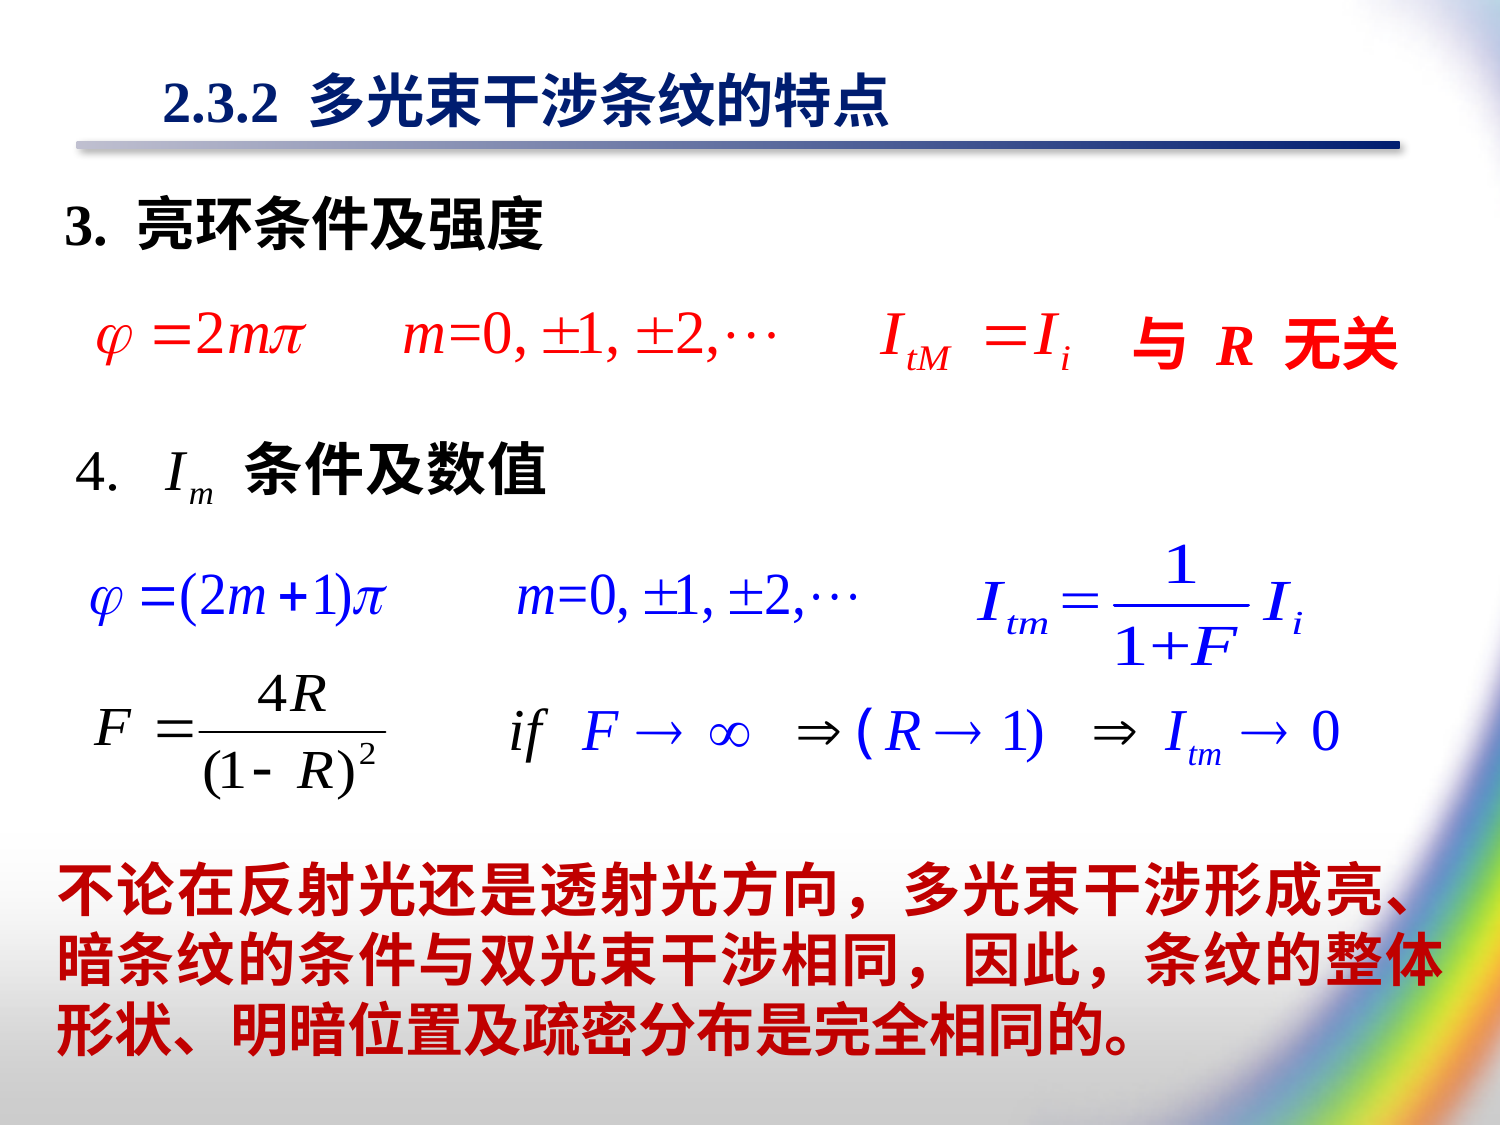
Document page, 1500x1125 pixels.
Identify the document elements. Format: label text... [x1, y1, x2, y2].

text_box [88, 296, 789, 379]
text_box 3. 亮环条件及强度 [49, 179, 560, 265]
text_box 不论在反射光还是透射光方向，多光束干涉形成亮、暗条纹的条件与双光束干涉相同，因此，条纹的整体形状、明暗位置及疏密分布是完全相同的。 [41, 846, 1459, 1071]
picture [0, 0, 1500, 1125]
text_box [66, 432, 557, 520]
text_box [83, 658, 396, 811]
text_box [500, 651, 1353, 820]
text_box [867, 286, 1085, 386]
text_box 与 R 无关 [1116, 300, 1417, 385]
text_box [75, 139, 1402, 151]
title 2.3.2 多光束干涉条纹的特点 [147, 54, 1308, 138]
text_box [926, 527, 1318, 650]
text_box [82, 559, 869, 640]
